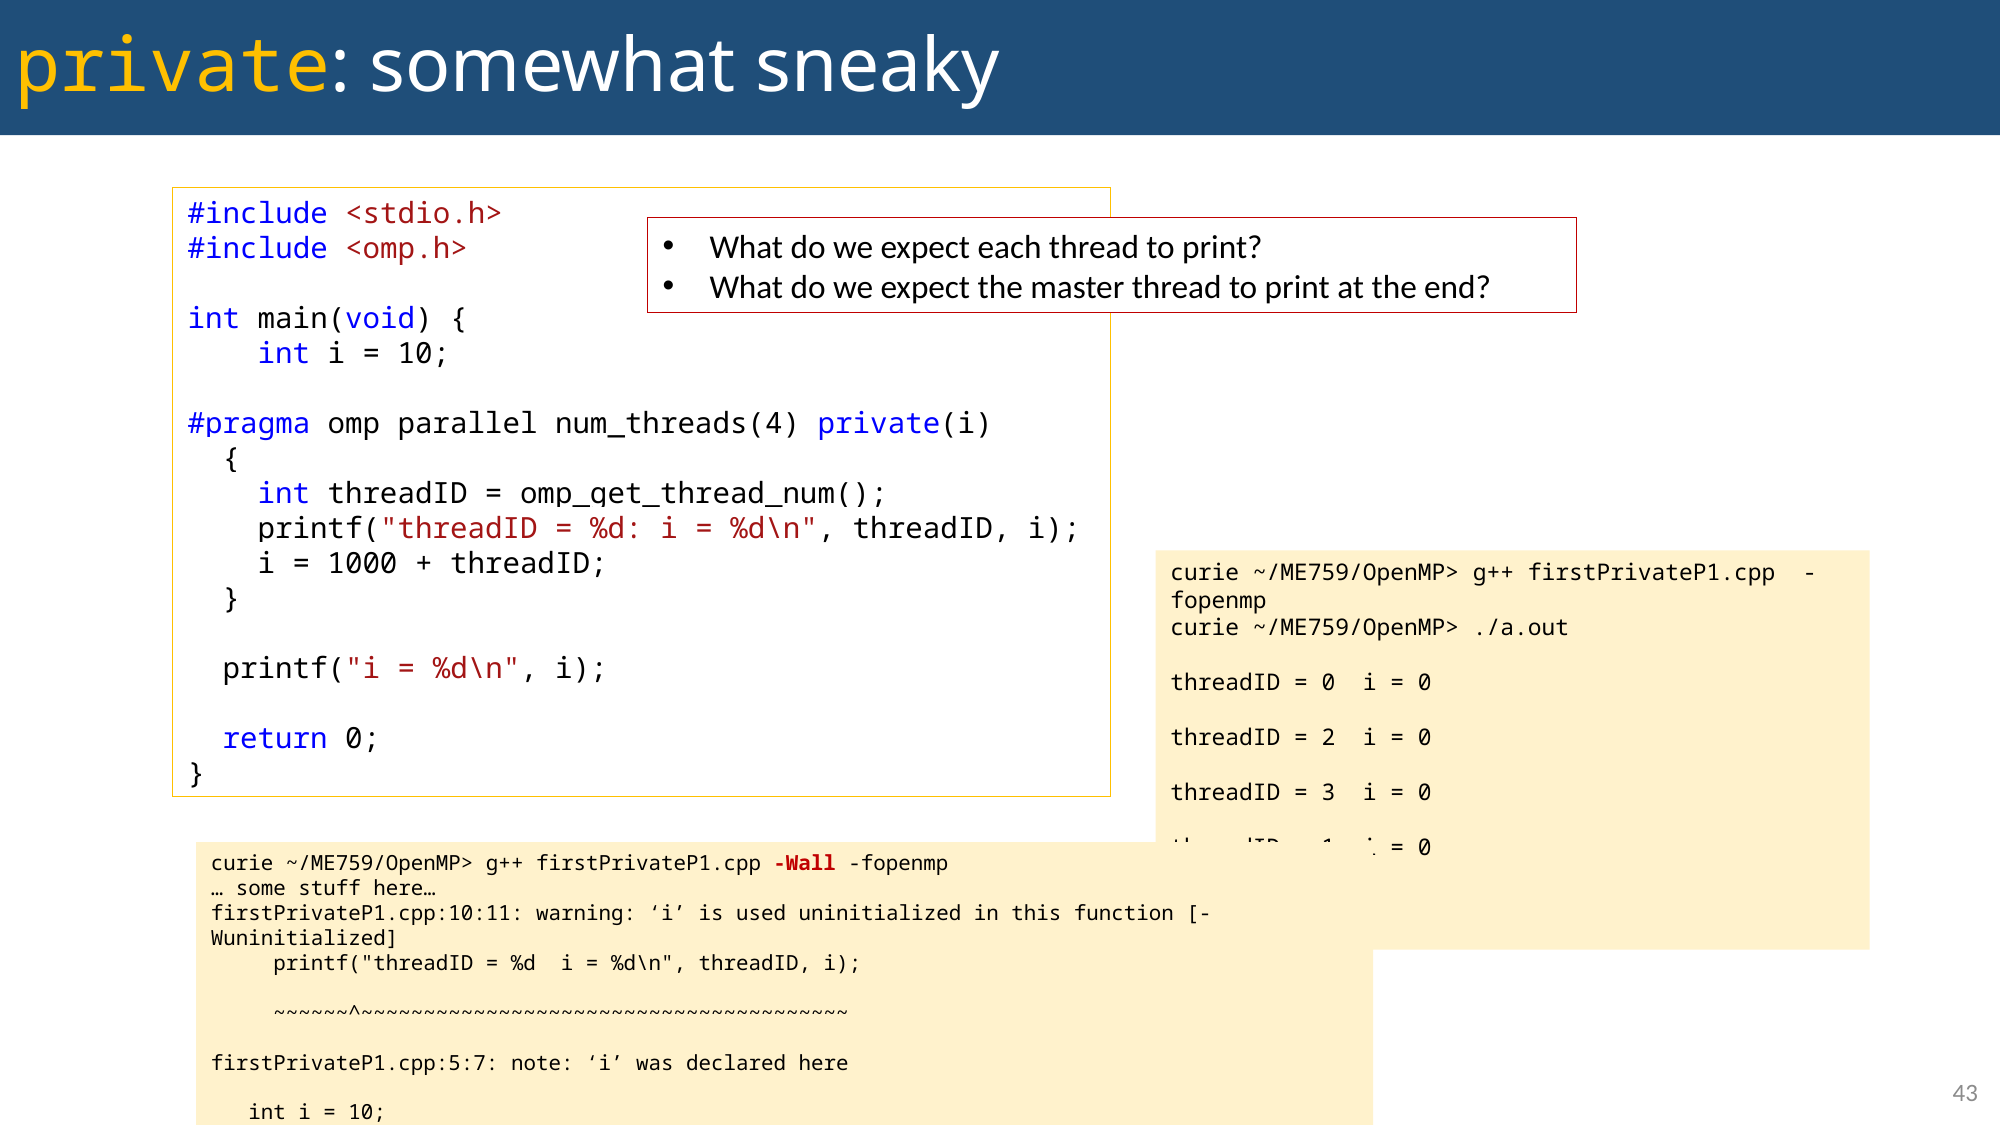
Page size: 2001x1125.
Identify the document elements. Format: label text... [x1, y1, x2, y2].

text_box curie ~/ME759/OpenMP> g++ firstPrivateP1.cpp -Wall -fopenmp … some stuff here… firstPrivateP1.cpp:10:11: warning: ‘i’ is used uninitialized in this function [-Wuninitialized] printf("threadID = %d i = %d\n", threadID, i); ~~~~~~^~~~~~~~~~~~~~~~~~~~~~~~~~~~~~~~~~~~~~~~ firstPrivateP1.cpp:5:7: note: ‘i’ was declared here int i = 10; ^ [196, 842, 1374, 1125]
title private: somewhat sneaky [0, 0, 2000, 136]
text_box curie ~/ME759/OpenMP> g++ firstPrivateP1.cpp -fopenmp curie ~/ME759/OpenMP> ./a.out threadID = 0 i = 0 threadID = 2 i = 0 threadID = 3 i = 0 threadID = 1 i = 0 i = 10 [1155, 550, 1870, 950]
slide_number 43 [1879, 1069, 1994, 1114]
text_box What do we expect each thread to print? What do we expect the master thread to print at the end? [647, 217, 1577, 313]
text_box #include <stdio.h> #include <omp.h> int main(void) { int i = 10; #pragma omp parallel num_threads(4) private(i) { int threadID = omp_get_thread_num(); printf("threadID = %d: i = %d\n", threadID, i); i = 1000 + threadID; } printf("i = %d\n", i); return 0; } [172, 187, 1111, 797]
